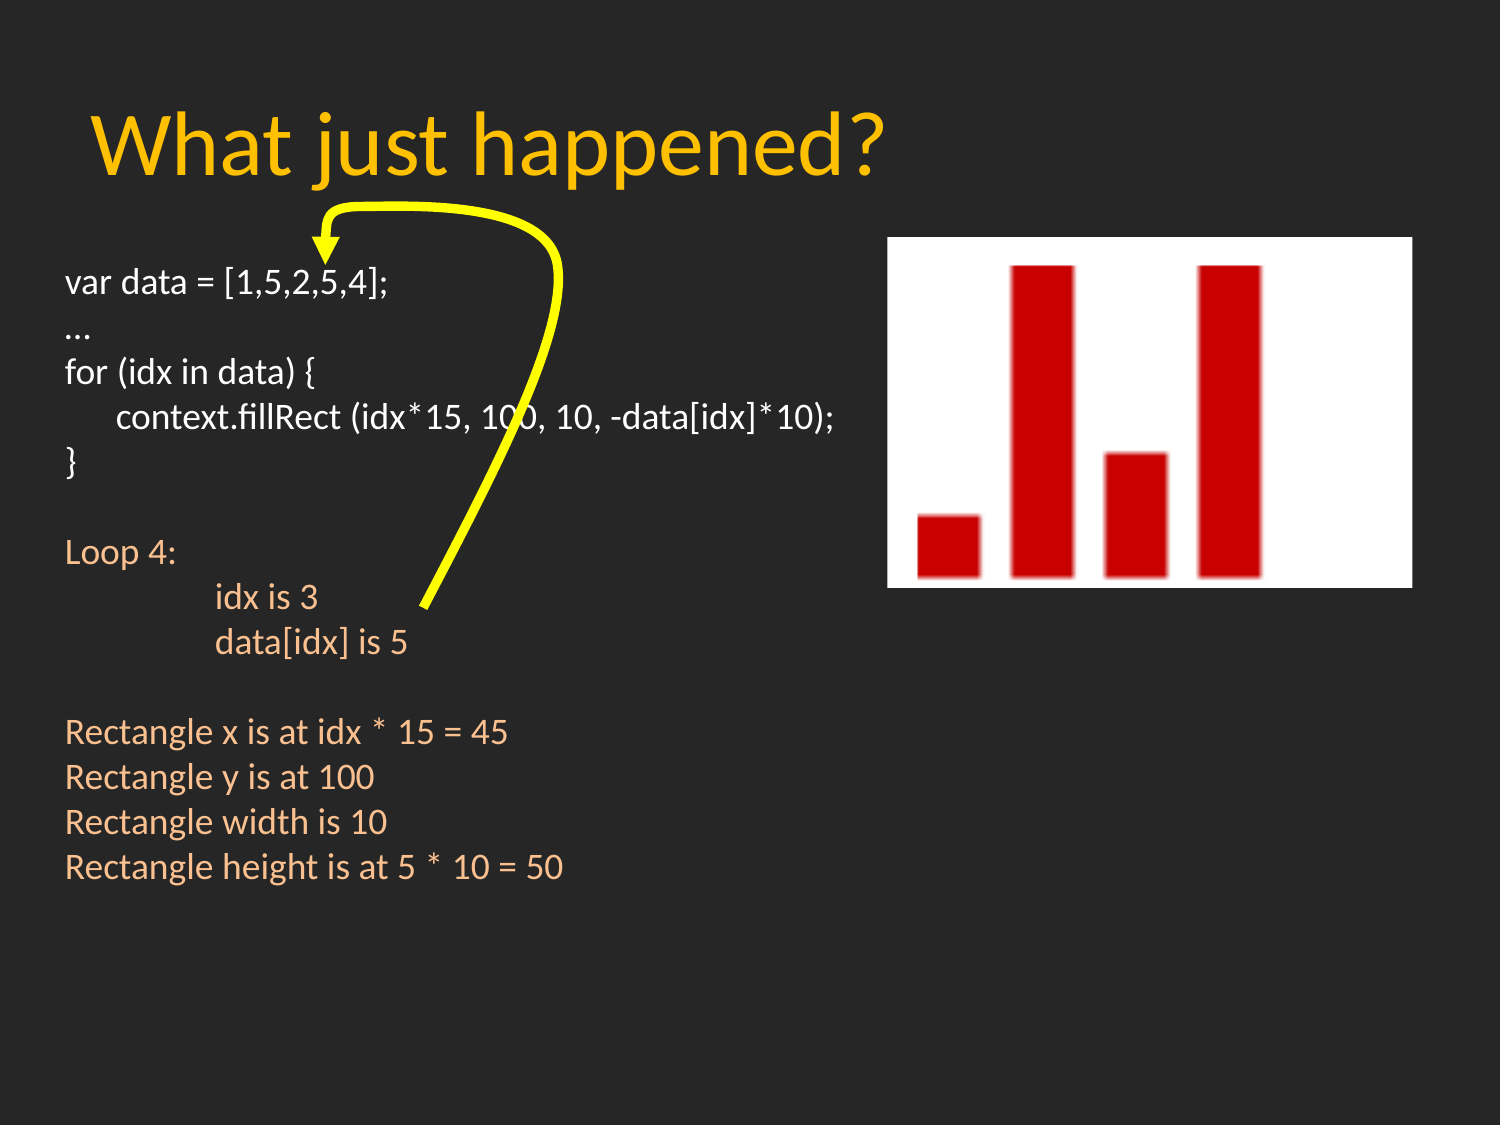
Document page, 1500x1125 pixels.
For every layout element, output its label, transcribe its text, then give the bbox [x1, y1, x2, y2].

text_box var data = [1,5,2,5,4]; … for (idx in data) { context.fillRect (idx*15, 100, 10, -data[idx]*10); } Loop 4: idx is 3 data[idx] is 5 Rectangle x is at idx * 15 = 45 Rectangle y is at 100 Rectangle width is 10 Rectangle height is at 5 * 10 = 50 [49, 249, 1025, 895]
picture [887, 237, 1413, 588]
text_box [318, 204, 561, 609]
title What just happened? [75, 45, 1425, 233]
